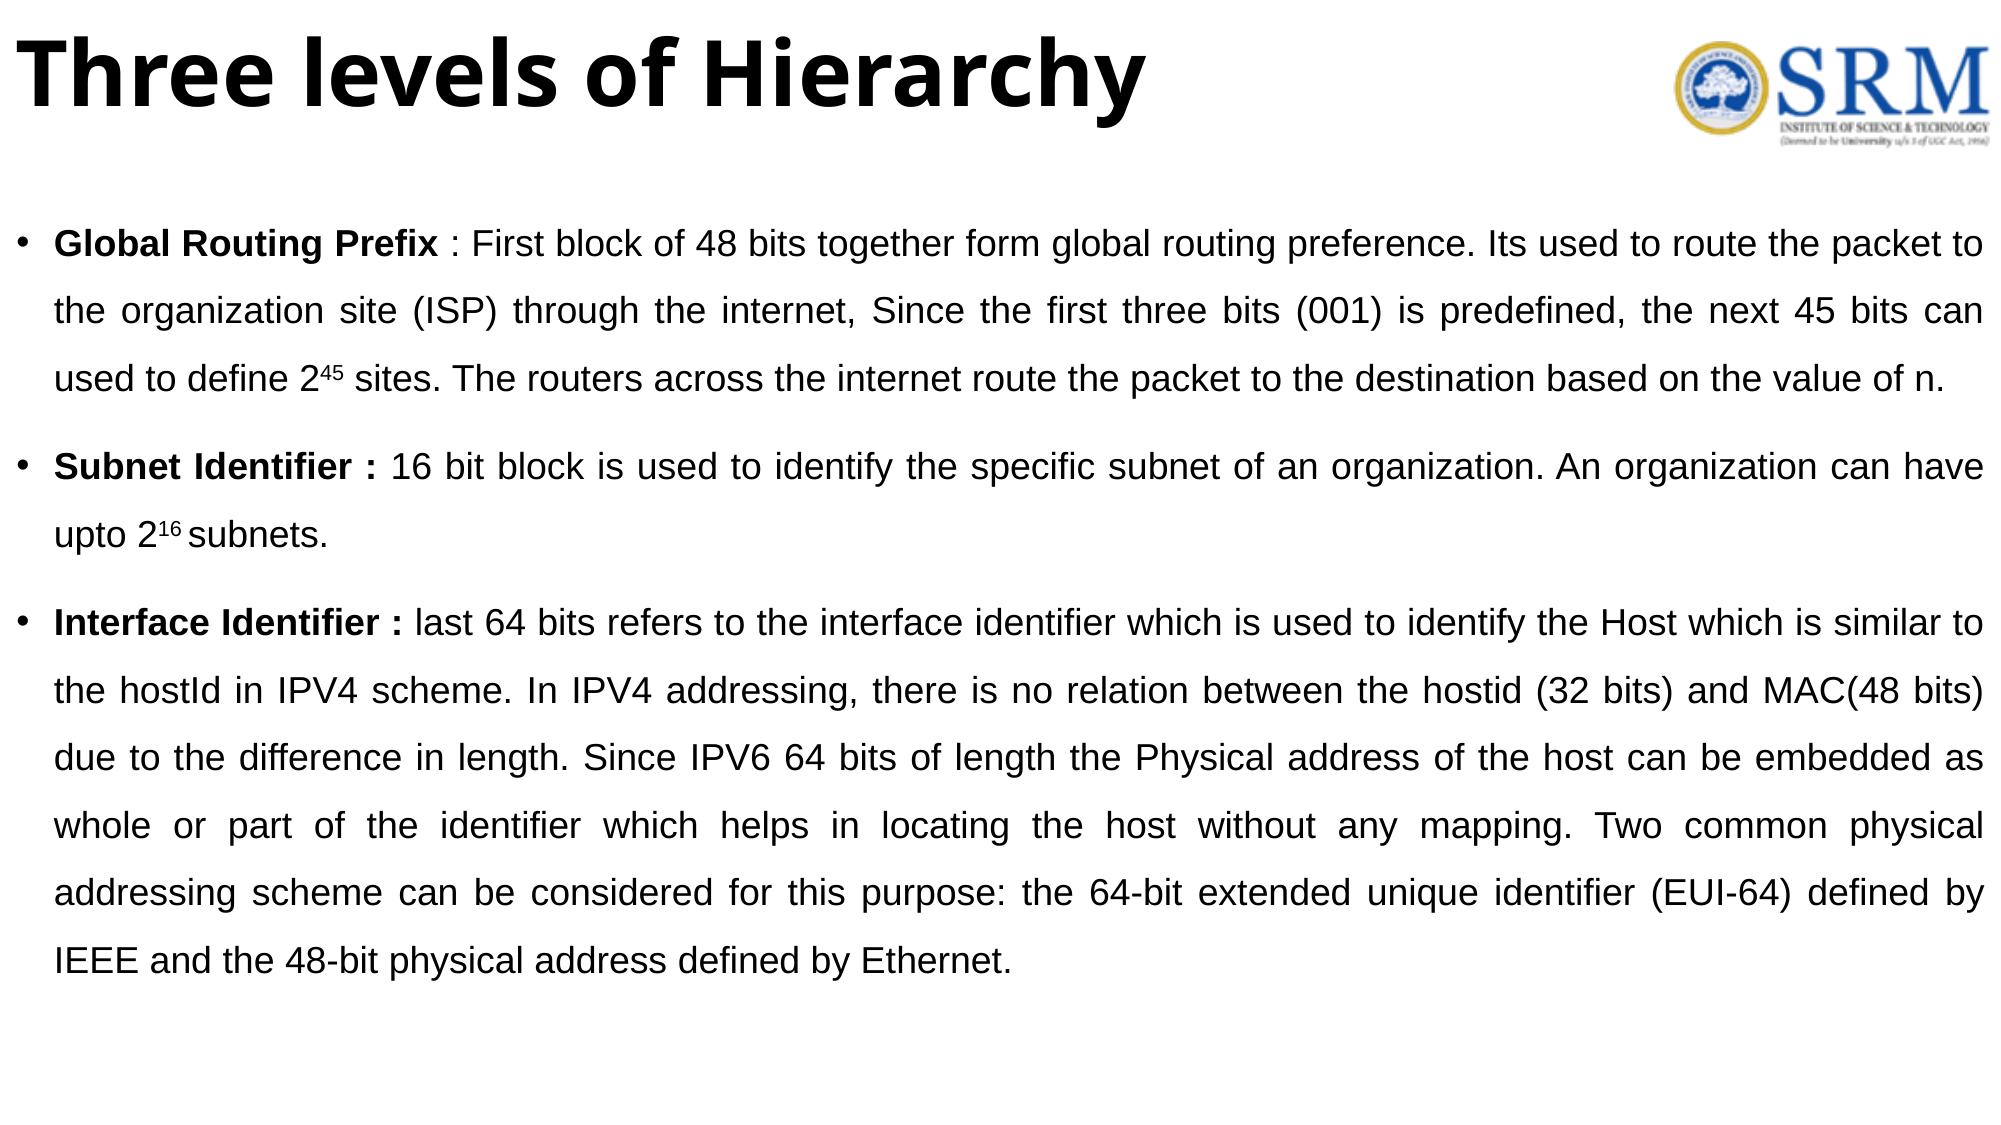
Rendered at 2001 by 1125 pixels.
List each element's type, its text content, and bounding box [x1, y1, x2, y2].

title Three levels of Hierarchy [0, 0, 1658, 155]
picture [1662, 0, 1999, 190]
text_box Global Routing Preﬁx : First block of 48 bits together form global routing preference. Its used to route the packet to the organization site (ISP) through the internet, Since the first three bits (001) is predefined, the next 45 bits can used to define 245 sites. The routers across the internet route the packet to the destination based on the value of n. Subnet Identifier : 16 bit block is used to identify the specific subnet of an organization. An organization can have upto 216 subnets. Interface Identifier : last 64 bits refers to the interface identifier which is used to identify the Host which is similar to the hostId in IPV4 scheme. In IPV4 addressing, there is no relation between the hostid (32 bits) and MAC(48 bits) due to the difference in length. Since IPV6 64 bits of length the Physical address of the host can be embedded as whole or part of the identifier which helps in locating the host without any mapping. Two common physical addressing scheme can be considered for this purpose: the 64-bit extended unique identiﬁer (EUI-64) deﬁned by IEEE and the 48-bit physical address deﬁned by Ethernet. [1, 189, 2000, 1125]
